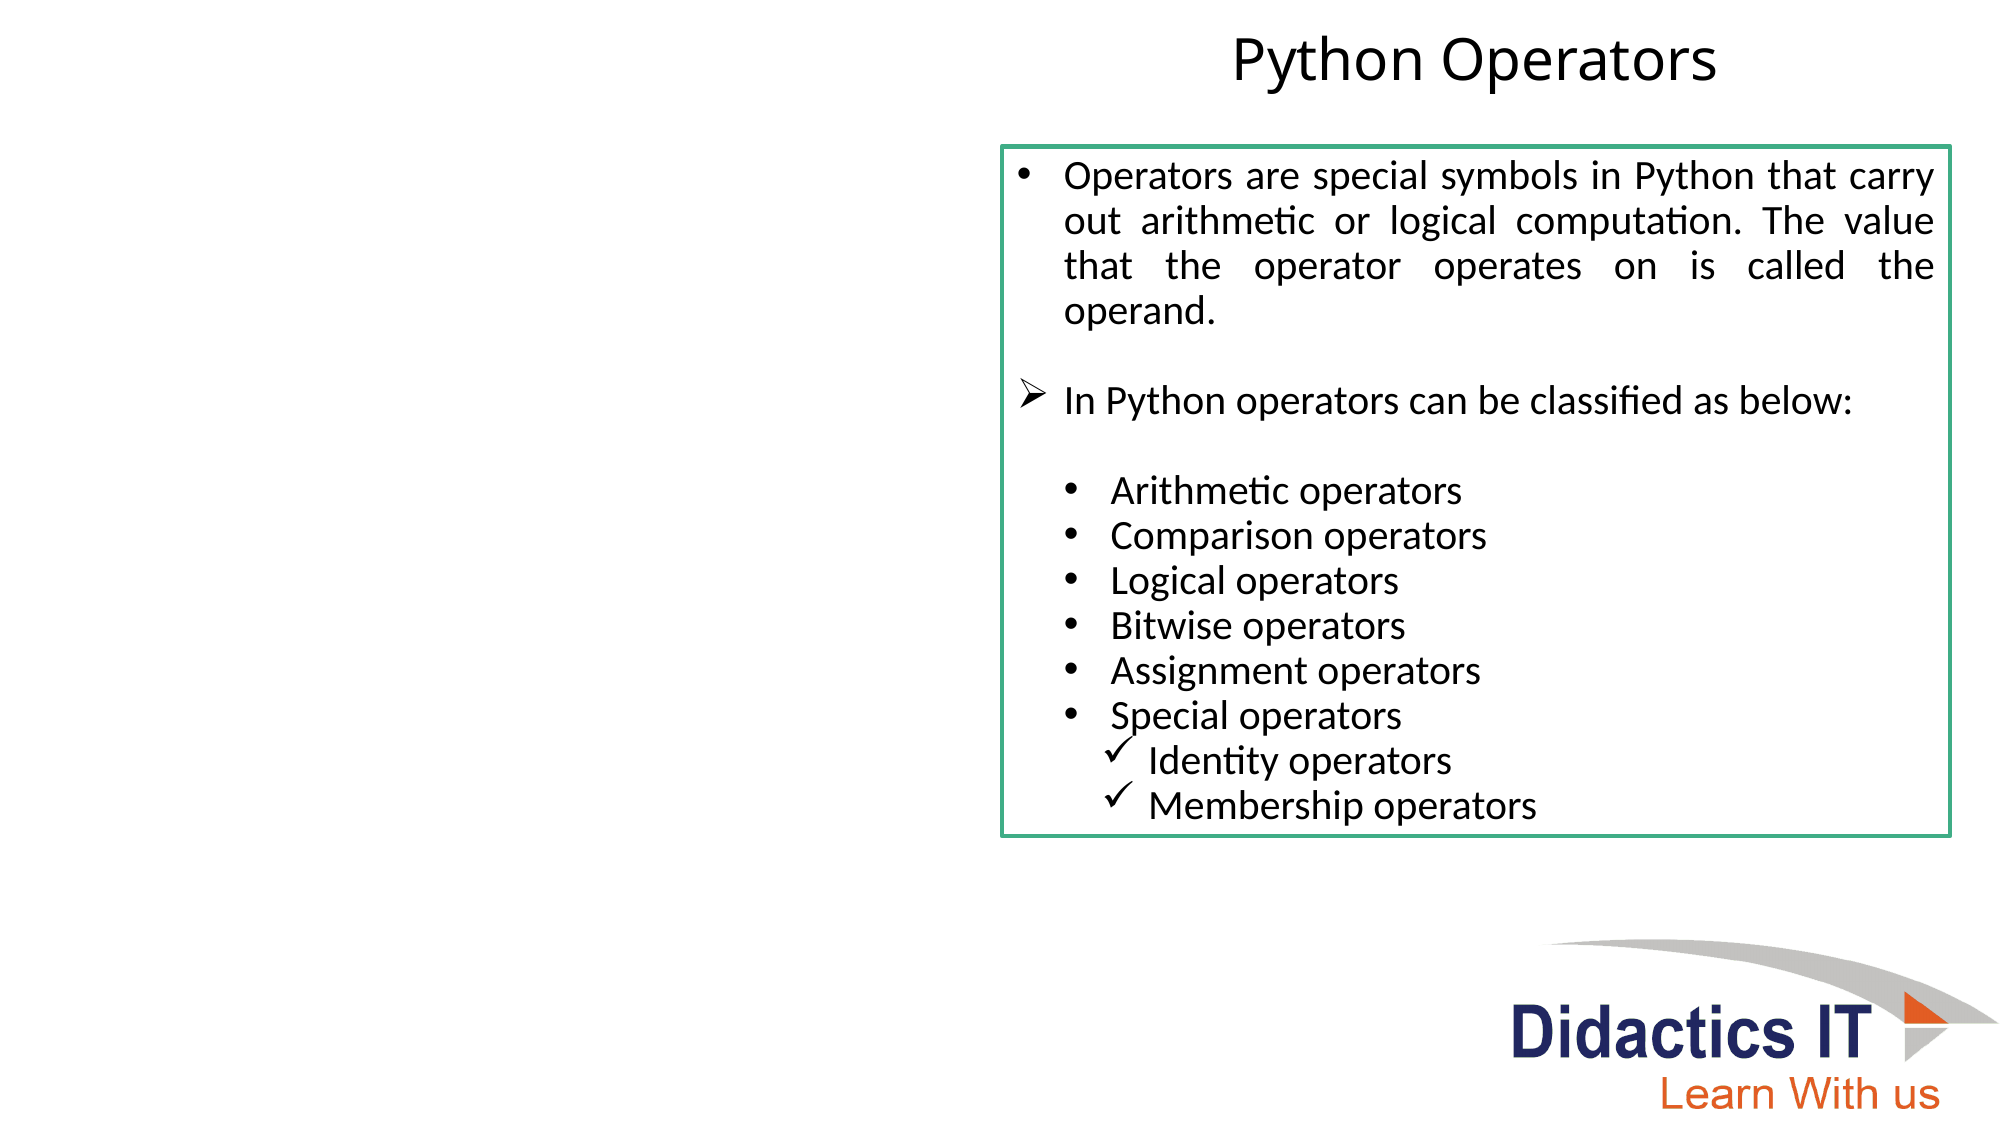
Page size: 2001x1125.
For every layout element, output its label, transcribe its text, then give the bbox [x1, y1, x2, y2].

text_box Operators are special symbols in Python that carry out arithmetic or logical computation. The value that the operator operates on is called the operand. In Python operators can be classified as below: Arithmetic operators Comparison operators Logical operators Bitwise operators Assignment operators Special operators Identity operators Membership operators [1002, 146, 1950, 836]
picture [1513, 939, 2000, 1109]
text_box Python Operators [999, 22, 1950, 114]
